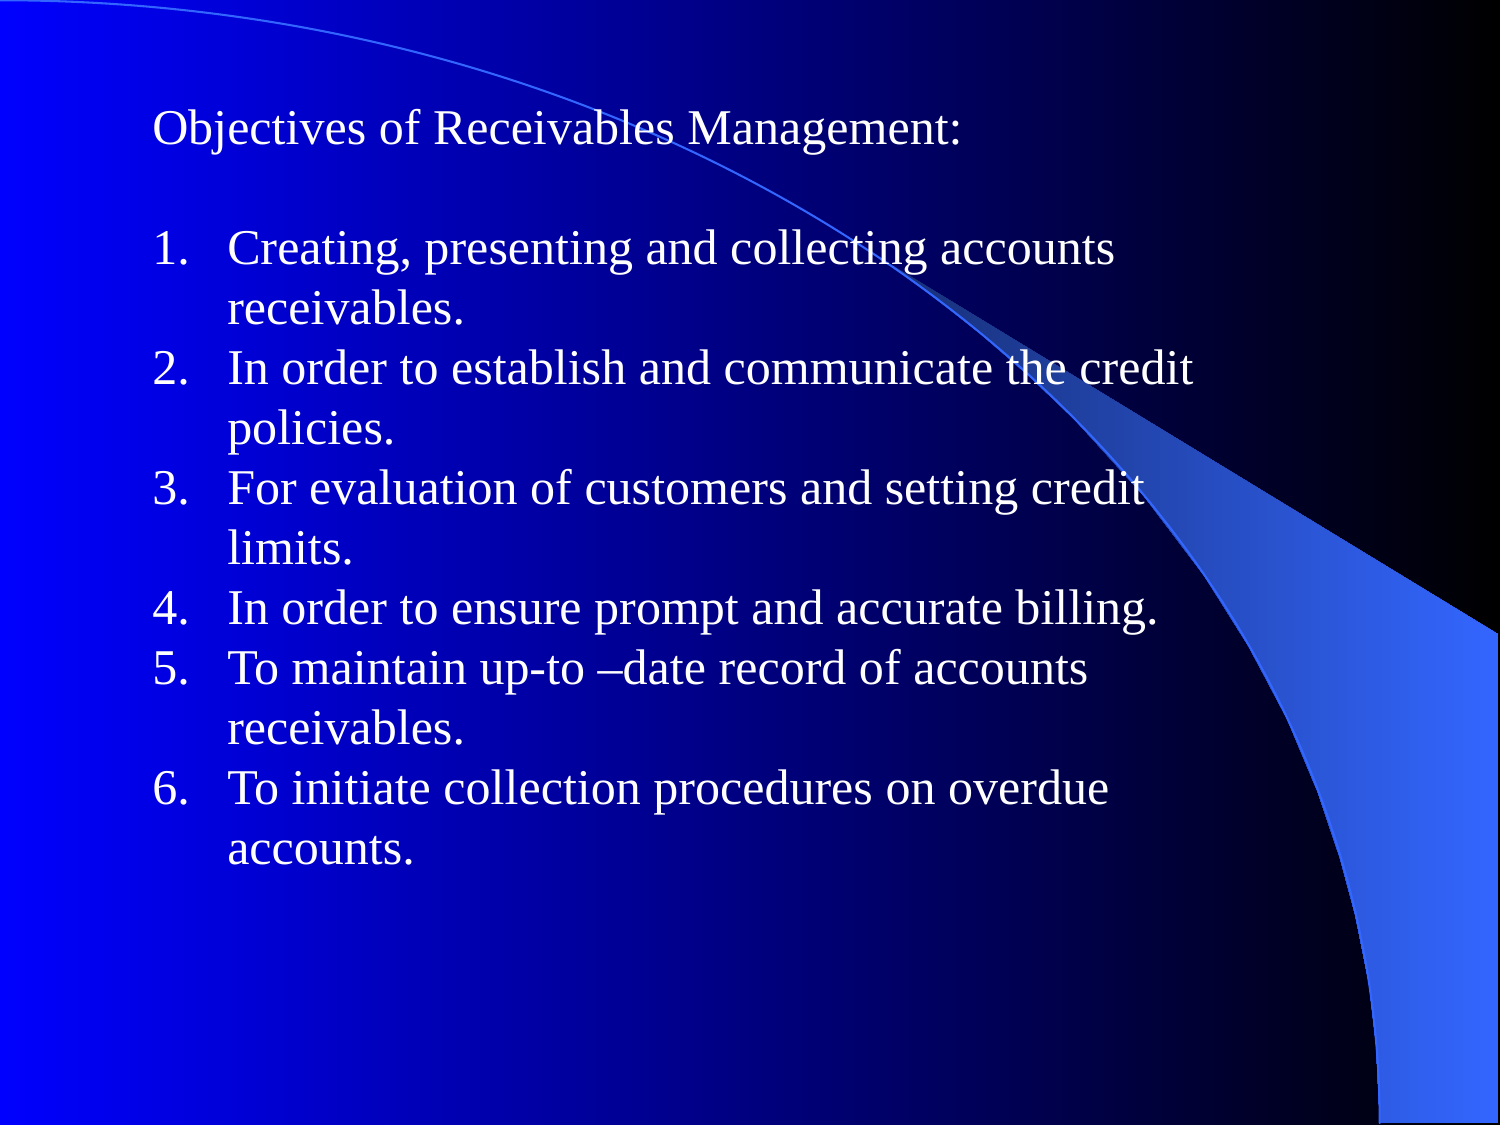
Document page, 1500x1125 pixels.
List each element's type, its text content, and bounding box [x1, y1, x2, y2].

text_box Objectives of Receivables Management: Creating, presenting and collecting accounts receivables. In order to establish and communicate the credit policies. For evaluation of customers and setting credit limits. In order to ensure prompt and accurate billing. To maintain up-to –date record of accounts receivables. To initiate collection procedures on overdue accounts. [137, 87, 1288, 883]
